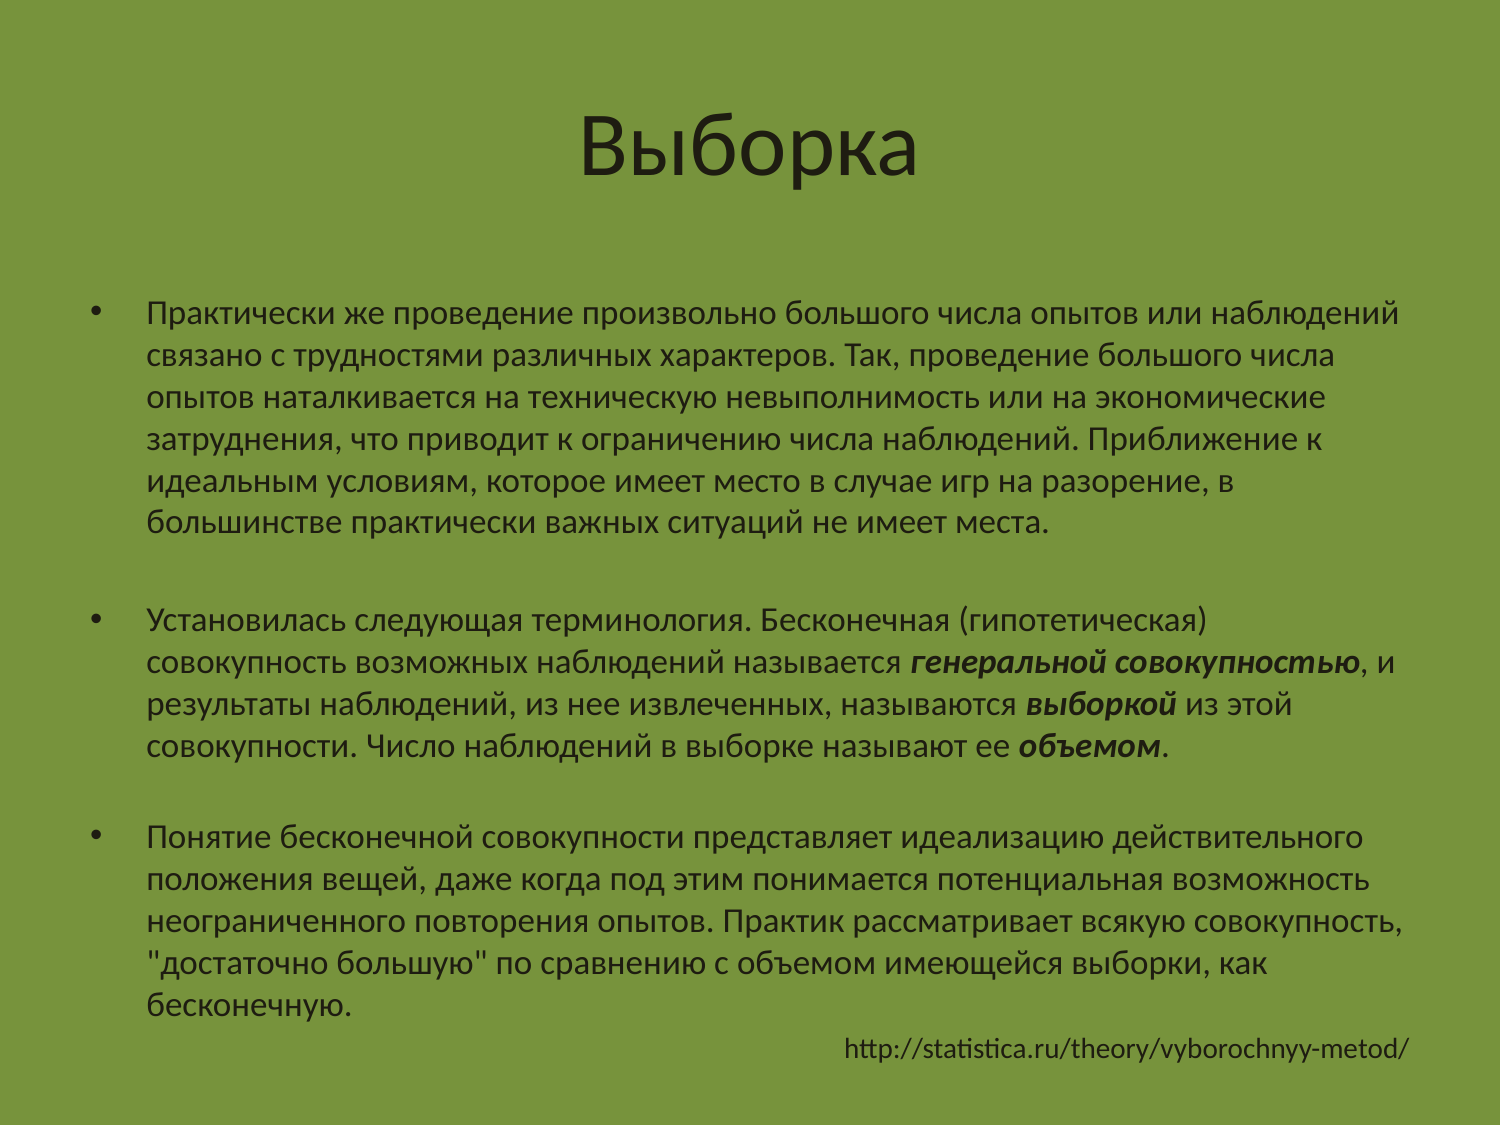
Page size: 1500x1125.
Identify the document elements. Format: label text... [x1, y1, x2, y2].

list Практически же проведение произвольно большого числа опытов или наблюдений связано с трудностями различных характеров. Так, проведение большого числа опытов наталкивается на техническую невыполнимость или на экономические затруднения, что приводит к ограничению числа наблюдений. Приближение к идеальным условиям, которое имеет место в случае игр на разорение, в большинстве практически важных ситуаций не имеет места. Установилась следующая терминология. Бесконечная (гипотетическая) совокупность возможных наблюдений называется генеральной совокупностью, и результаты наблюдений, из нее извлеченных, называются выборкой из этой совокупности. Число наблюдений в выборке называют ее объемом. Понятие бесконечной совокупности представляет идеализацию действительного положения вещей, даже когда под этим понимается потенциальная возможность неограниченного повторения опытов. Практик рассматривает всякую совокупность, "достаточно большую" по сравнению с объемом имеющейся выборки, как бесконечную. http://statistica.ru/theory/vyborochnyy-metod/ [75, 210, 1425, 1079]
title Выборка [75, 45, 1425, 210]
